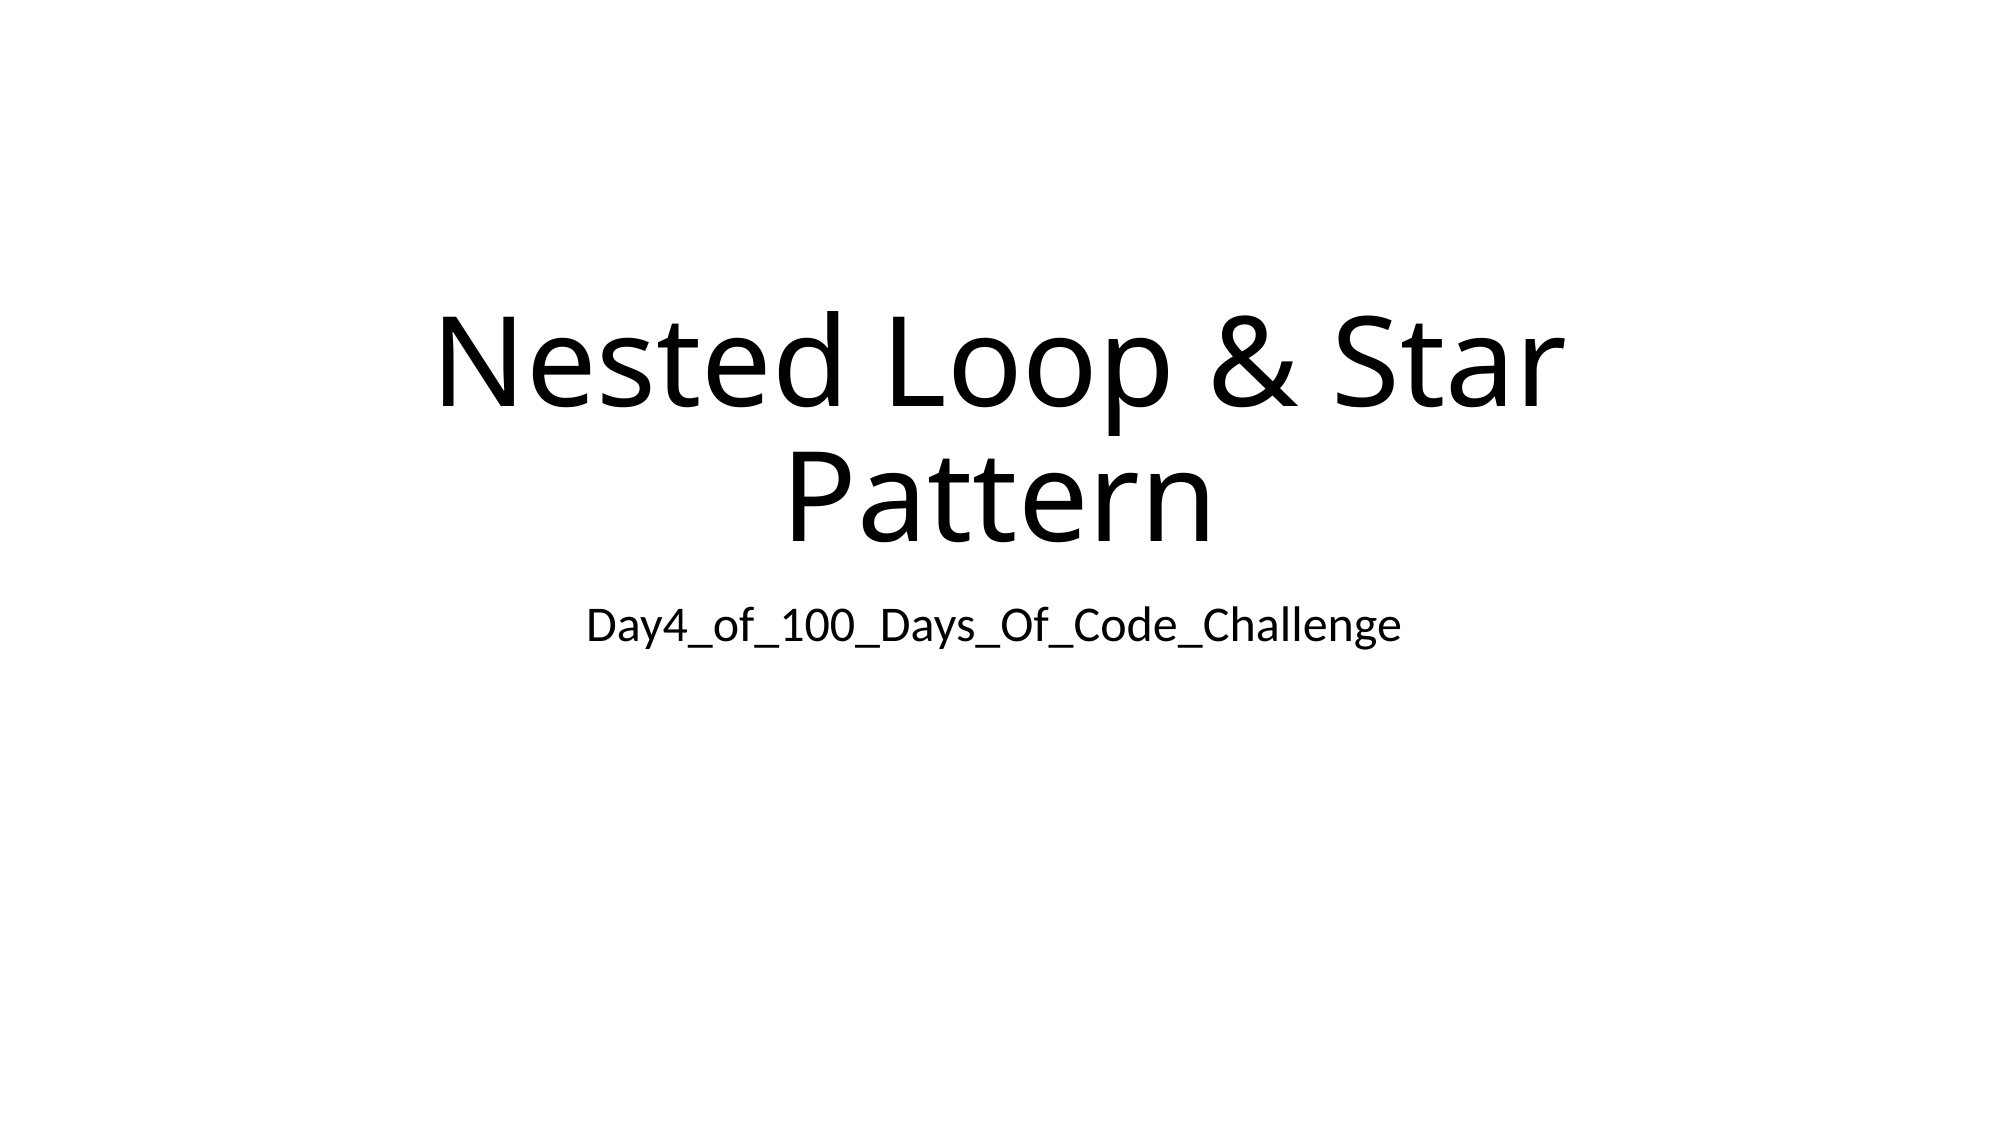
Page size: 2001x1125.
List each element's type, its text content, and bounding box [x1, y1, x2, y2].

title Nested Loop & Star Pattern [249, 184, 1750, 576]
subtitle Day4_of_100_Days_Of_Code_Challenge [249, 590, 1750, 863]
